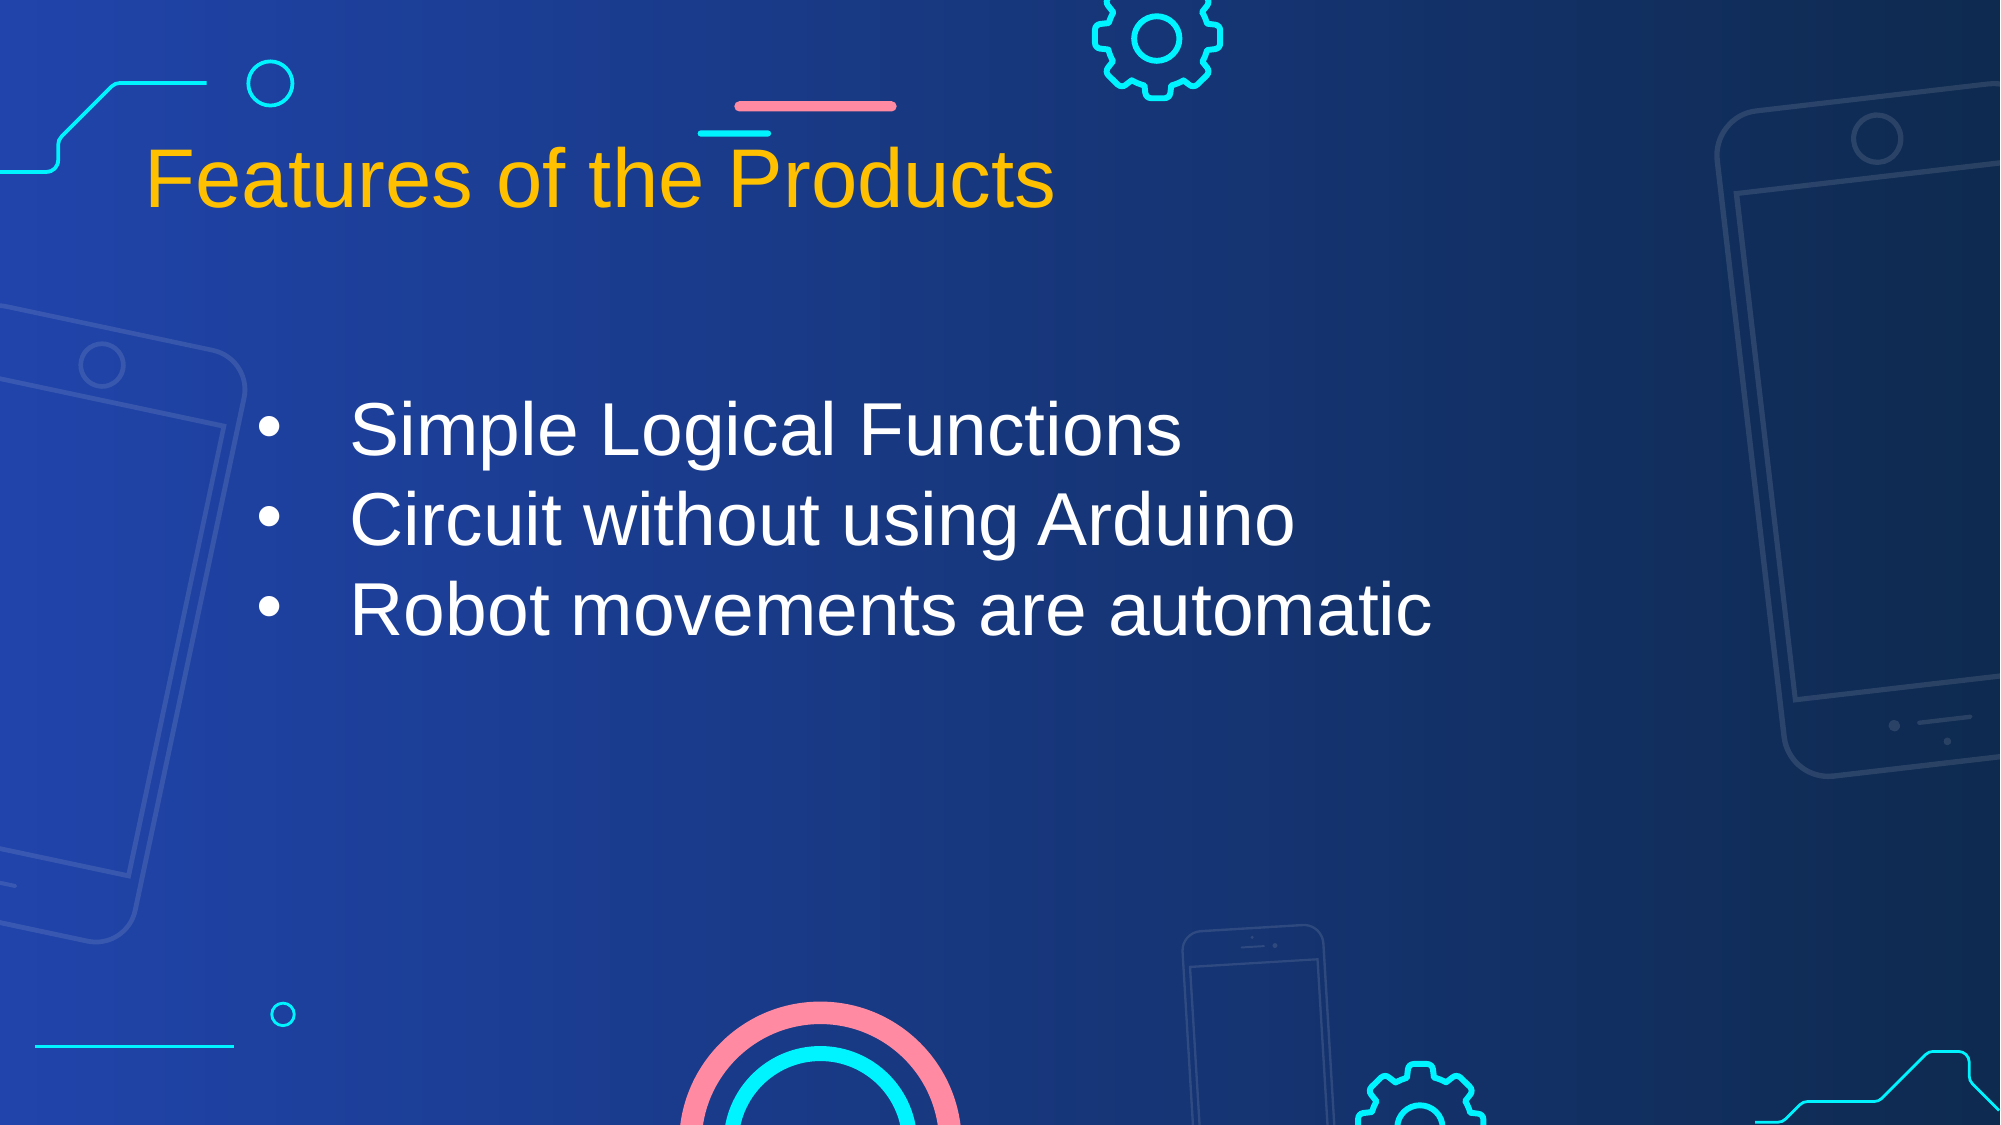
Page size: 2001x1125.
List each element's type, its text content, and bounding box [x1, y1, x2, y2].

text_box Features of the Products [129, 116, 1073, 232]
text_box Simple Logical Functions Circuit without using Arduino Robot movements are automatic [241, 373, 1449, 749]
